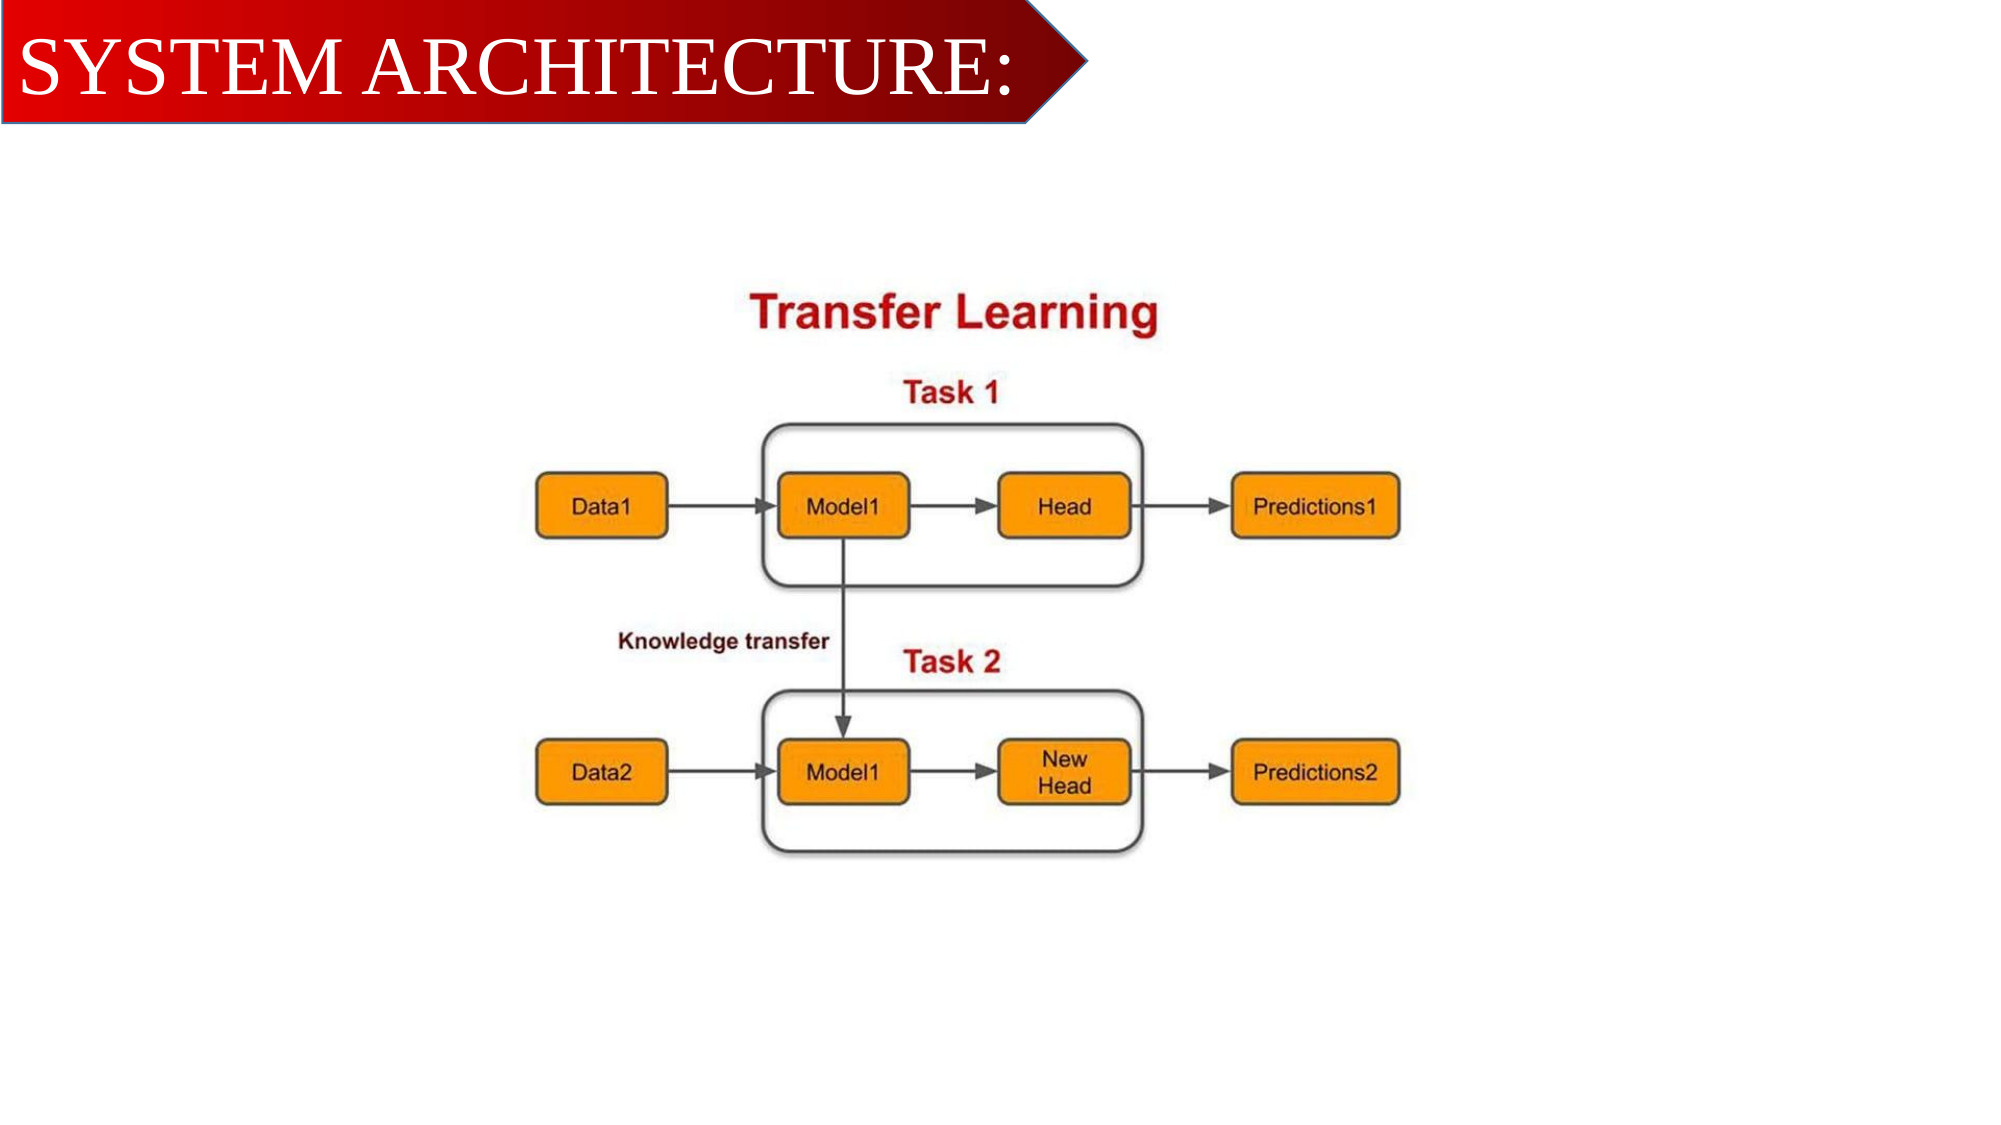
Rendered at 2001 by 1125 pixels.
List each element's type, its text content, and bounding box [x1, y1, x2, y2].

text_box SYSTEM ARCHITECTURE: [1, 0, 1089, 125]
picture [301, 229, 1635, 896]
